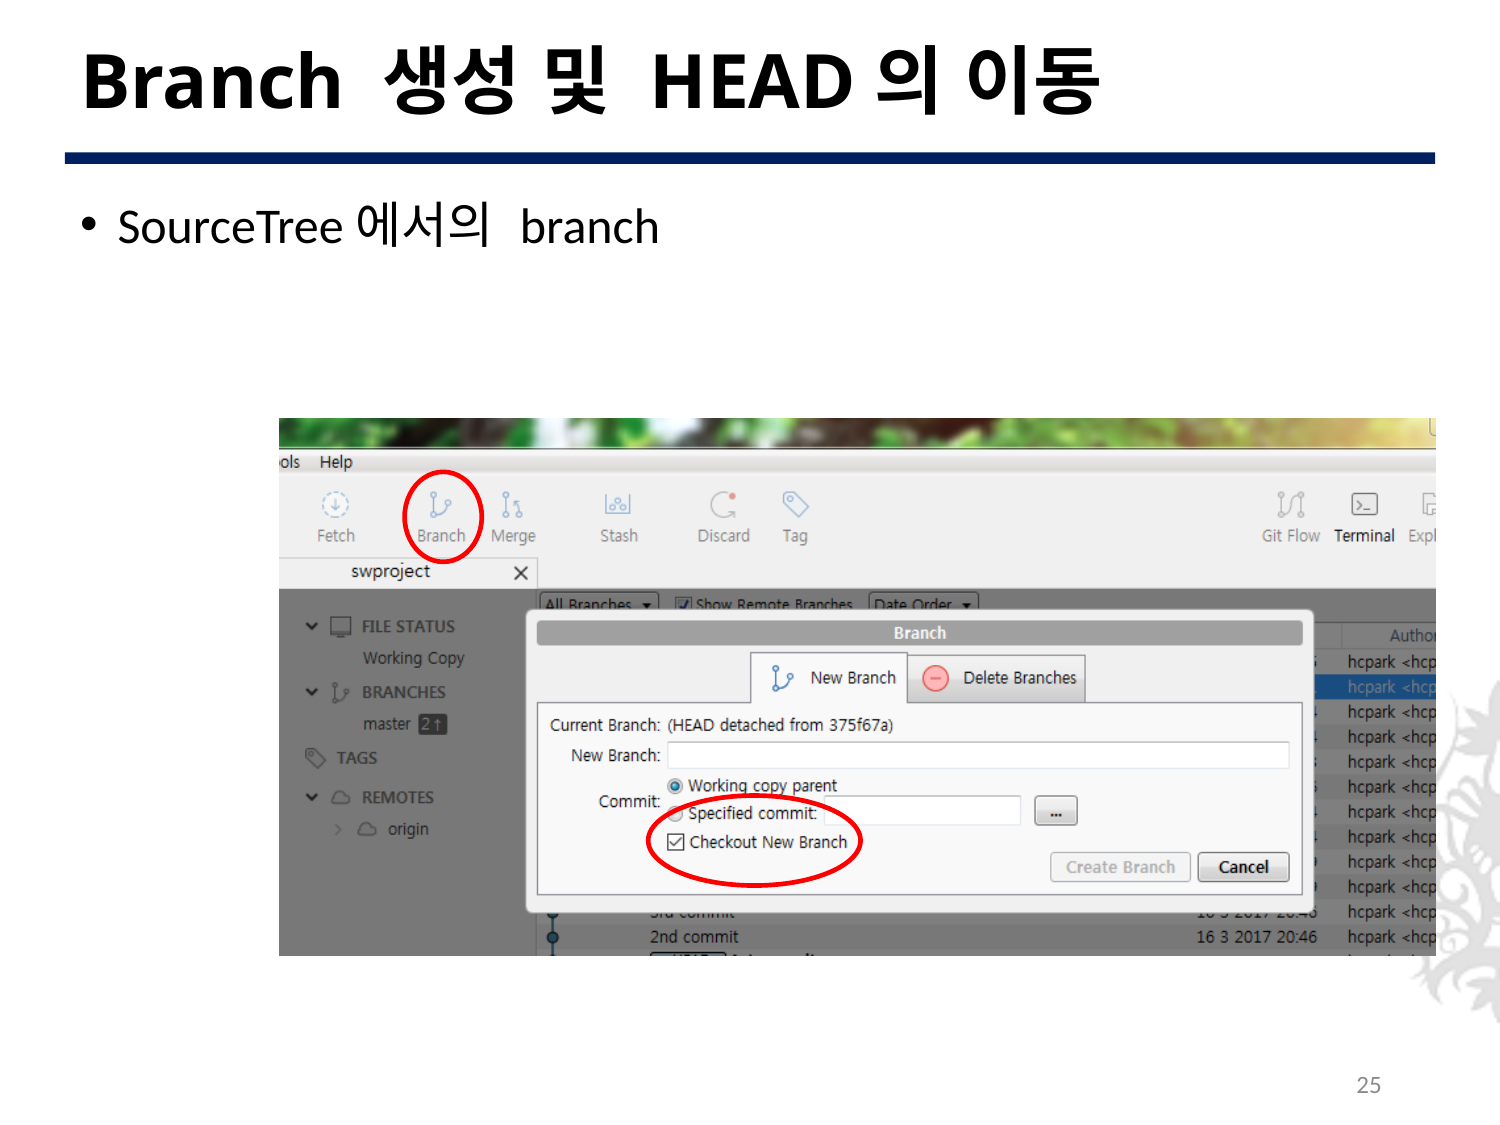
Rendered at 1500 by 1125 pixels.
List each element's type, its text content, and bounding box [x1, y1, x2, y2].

picture [279, 418, 1436, 956]
title Branch 생성 및 HEAD의 이동 [64, 26, 1436, 143]
slide_number 25 [1059, 1057, 1397, 1111]
list SourceTree에서의 branch [64, 173, 1436, 1039]
